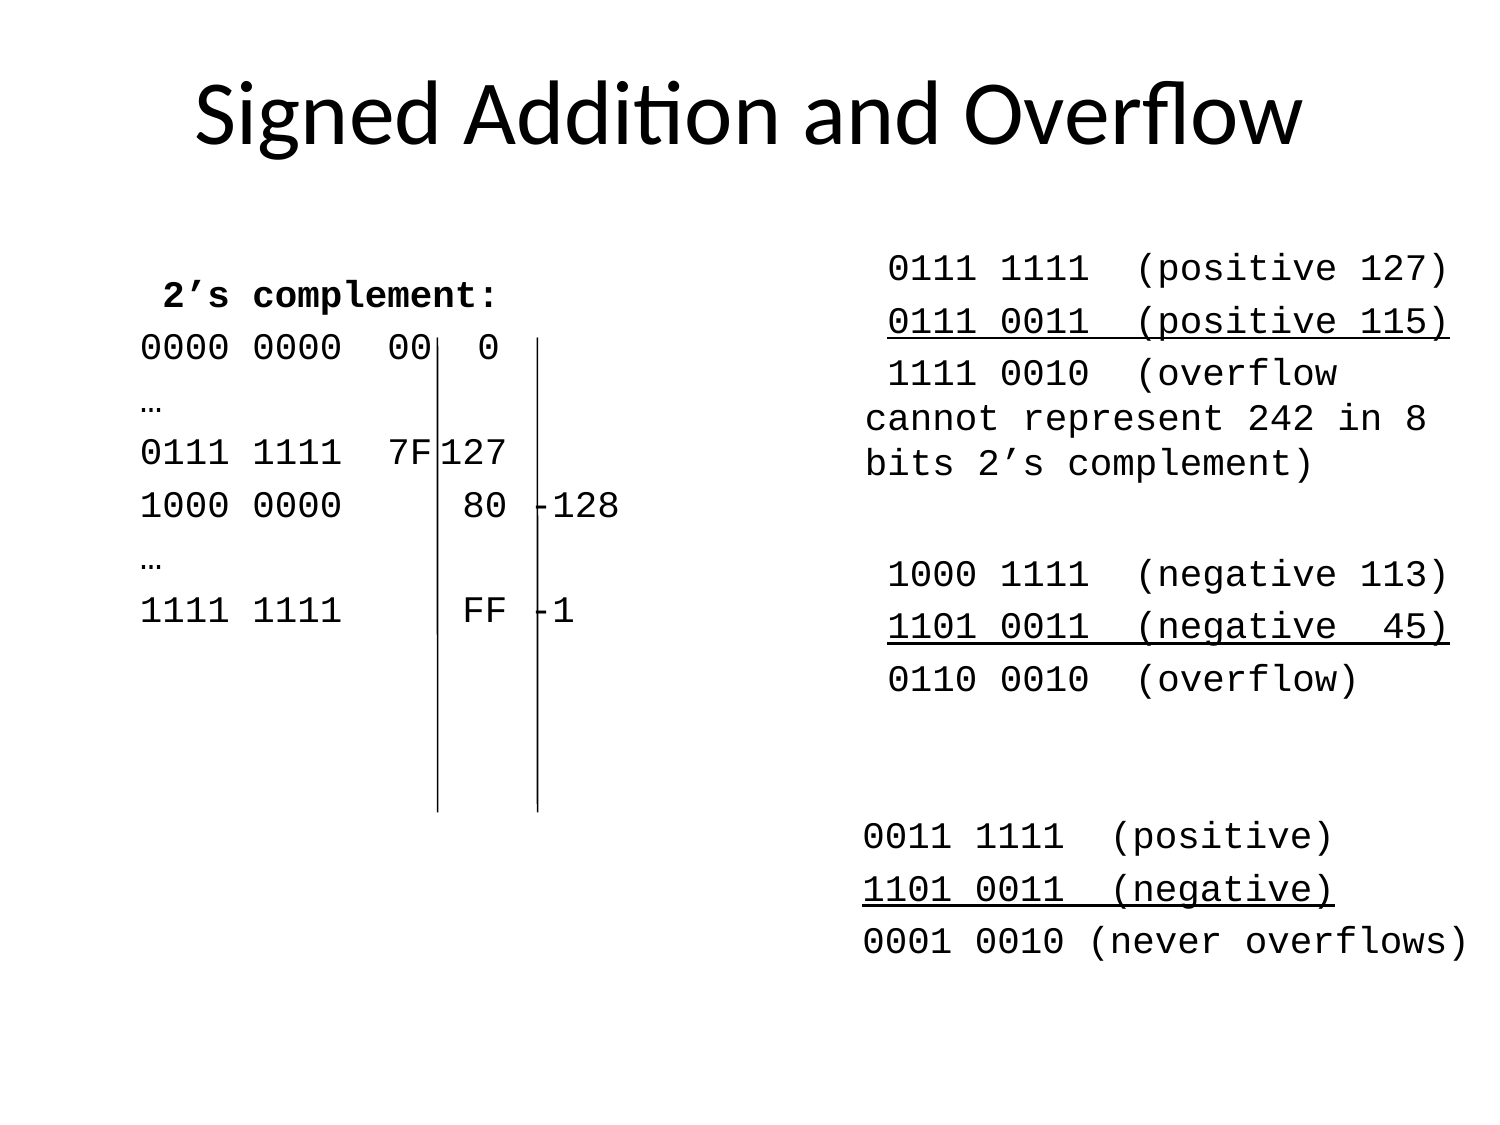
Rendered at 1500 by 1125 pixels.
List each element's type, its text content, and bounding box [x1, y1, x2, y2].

text_box 1000 1111 (negative 113) 1101 0011 (negative 45) 0110 0010 (overflow) [849, 541, 1500, 746]
text_box 0111 1111 (positive 127) 0111 0011 (positive 115) 1111 0010 (overflow cannot represent 242 in 8 bits 2’s complement) [849, 235, 1475, 531]
text_box 2’s complement: 0000 0000 00 0 … 0111 1111 7F 127 1000 0000 80 -128 … 1111 1111 FF -1 [124, 262, 713, 688]
text_box 0011 1111 (positive) 1101 0011 (negative) 0001 0010 (never overflows) [824, 803, 1500, 1009]
title Signed Addition and Overflow [75, 45, 1425, 233]
